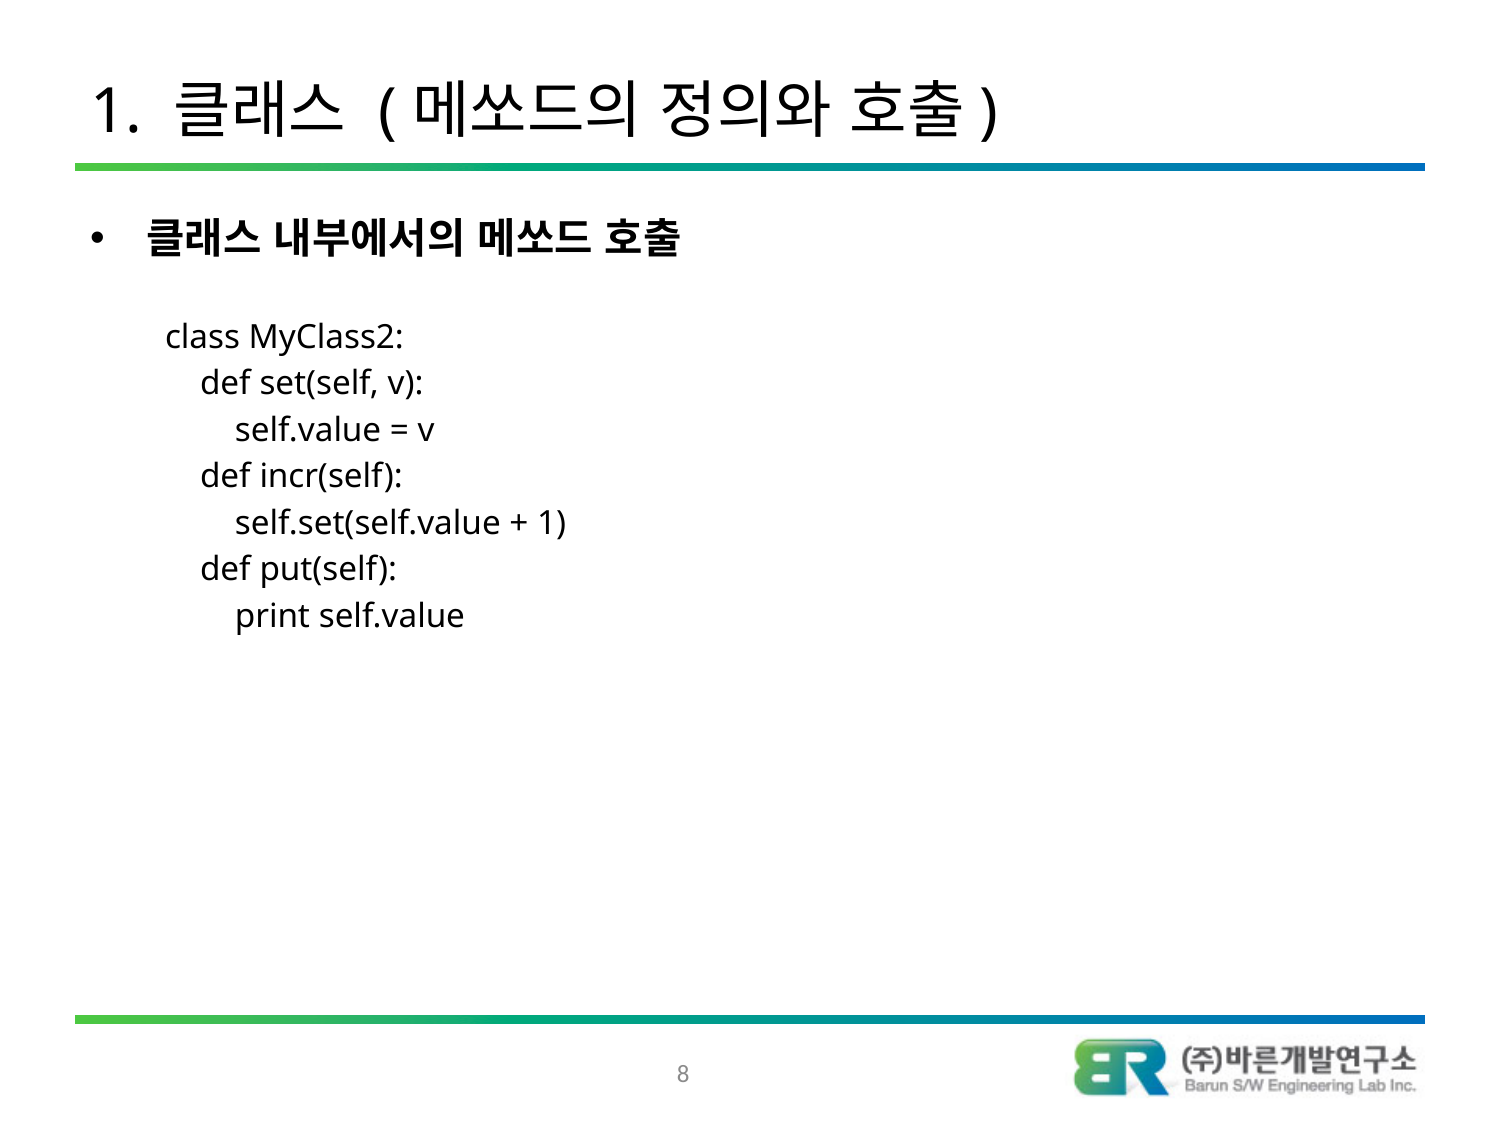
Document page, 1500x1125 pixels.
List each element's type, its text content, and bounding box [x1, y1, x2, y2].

picture [1064, 1032, 1425, 1103]
title 1. 클래스 (메쏘드의 정의와 호출) [75, 45, 1425, 171]
slide_number 8 [508, 1042, 859, 1103]
list 클래스 내부에서의 메쏘드 호출 class MyClass2: def set(self, v): self.value = v def incr(self): self.set(self.value + 1) def put(self): print self.value [75, 204, 1425, 1005]
picture [1296, 1015, 1425, 1024]
picture [75, 1015, 1040, 1024]
